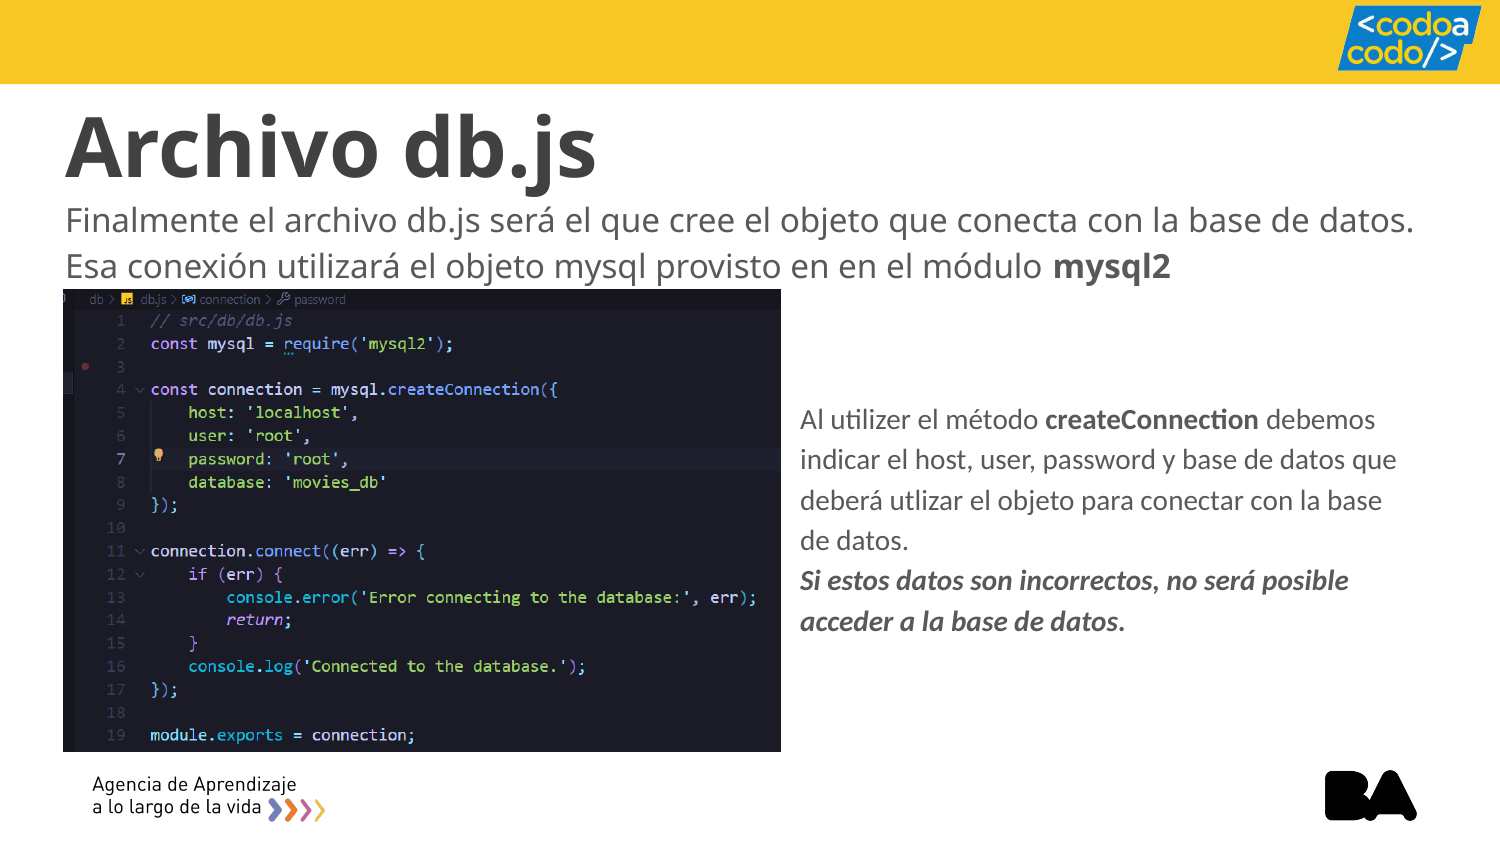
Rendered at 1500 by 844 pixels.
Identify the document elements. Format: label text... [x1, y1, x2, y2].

picture [1337, 5, 1482, 71]
picture [62, 289, 781, 752]
text_box Al utilizer el método createConnection debemos indicar el host, user, password y base de datos que deberá utlizar el objeto para conectar con la base de datos. Si estos datos son incorrectos, no será posible acceder a la base de datos. [798, 321, 1406, 709]
picture [1325, 770, 1417, 821]
picture [70, 756, 344, 835]
text_box Finalmente el archivo db.js será el que cree el objeto que conecta con la base de datos. Esa conexión utilizará el objeto mysql provisto en en el módulo mysql2 [63, 134, 1459, 342]
title Archivo db.js [63, 92, 1283, 134]
